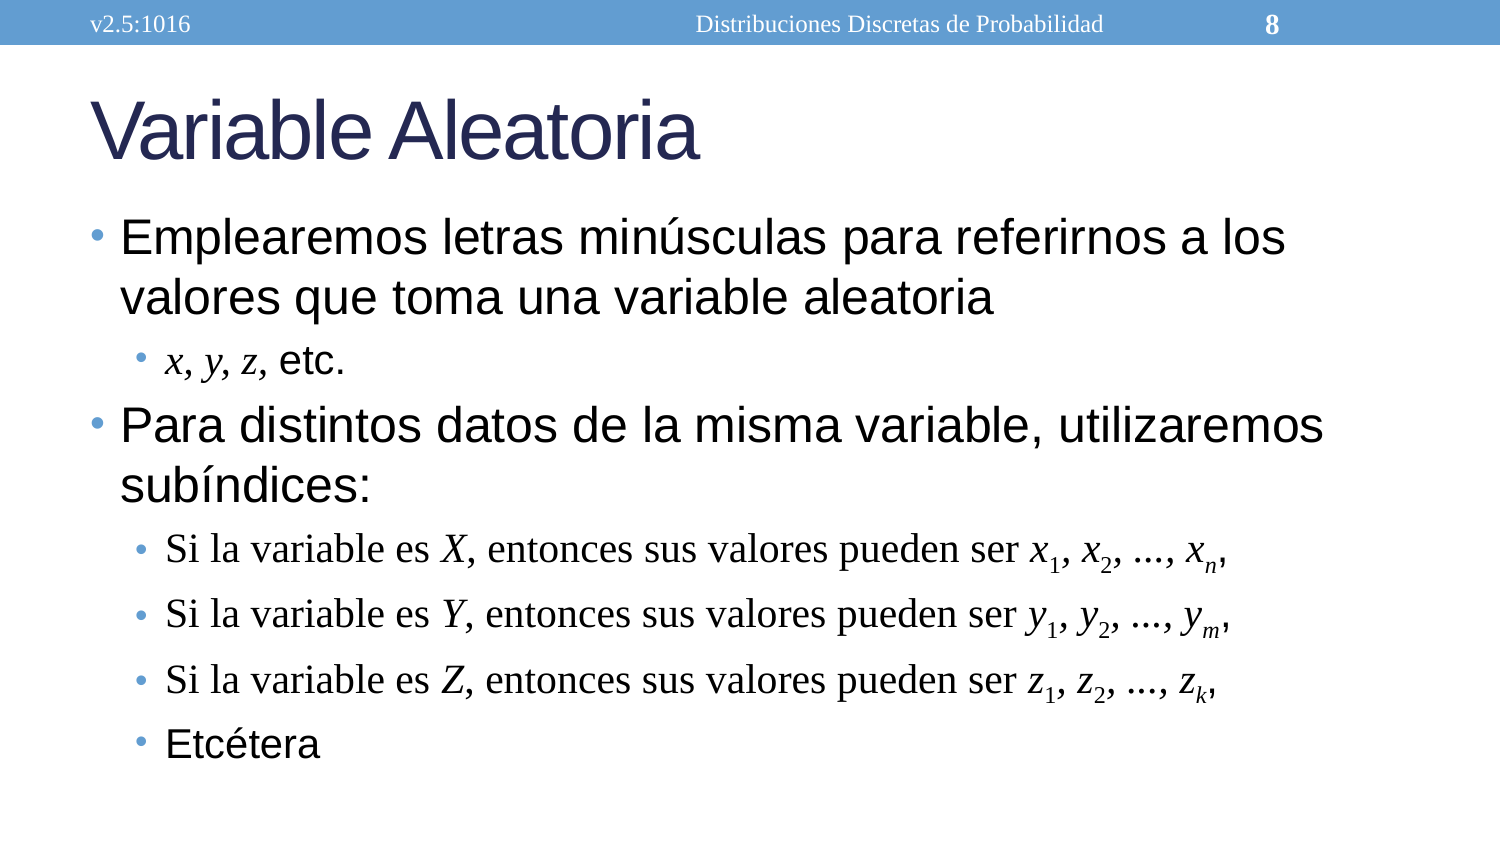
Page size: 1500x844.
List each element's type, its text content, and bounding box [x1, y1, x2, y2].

slide_number 8 [1250, 2, 1425, 43]
footer Distribuciones Discretas de Probabilidad [562, 2, 1238, 43]
title Variable Aleatoria [75, 65, 1425, 188]
list Emplearemos letras minúsculas para referirnos a los valores que toma una variable aleatoria x, y, z, etc. Para distintos datos de la misma variable, utilizaremos subíndices: Si la variable es X, entonces sus valores pueden ser x1, x2, ..., xn, Si la variable es Y, entonces sus valores pueden ser y1, y2, ..., ym, Si la variable es Z, entonces sus valores pueden ser z1, z2, ..., zk, Etcétera [75, 196, 1425, 797]
slide_number v2.5:1016 [75, 2, 550, 43]
